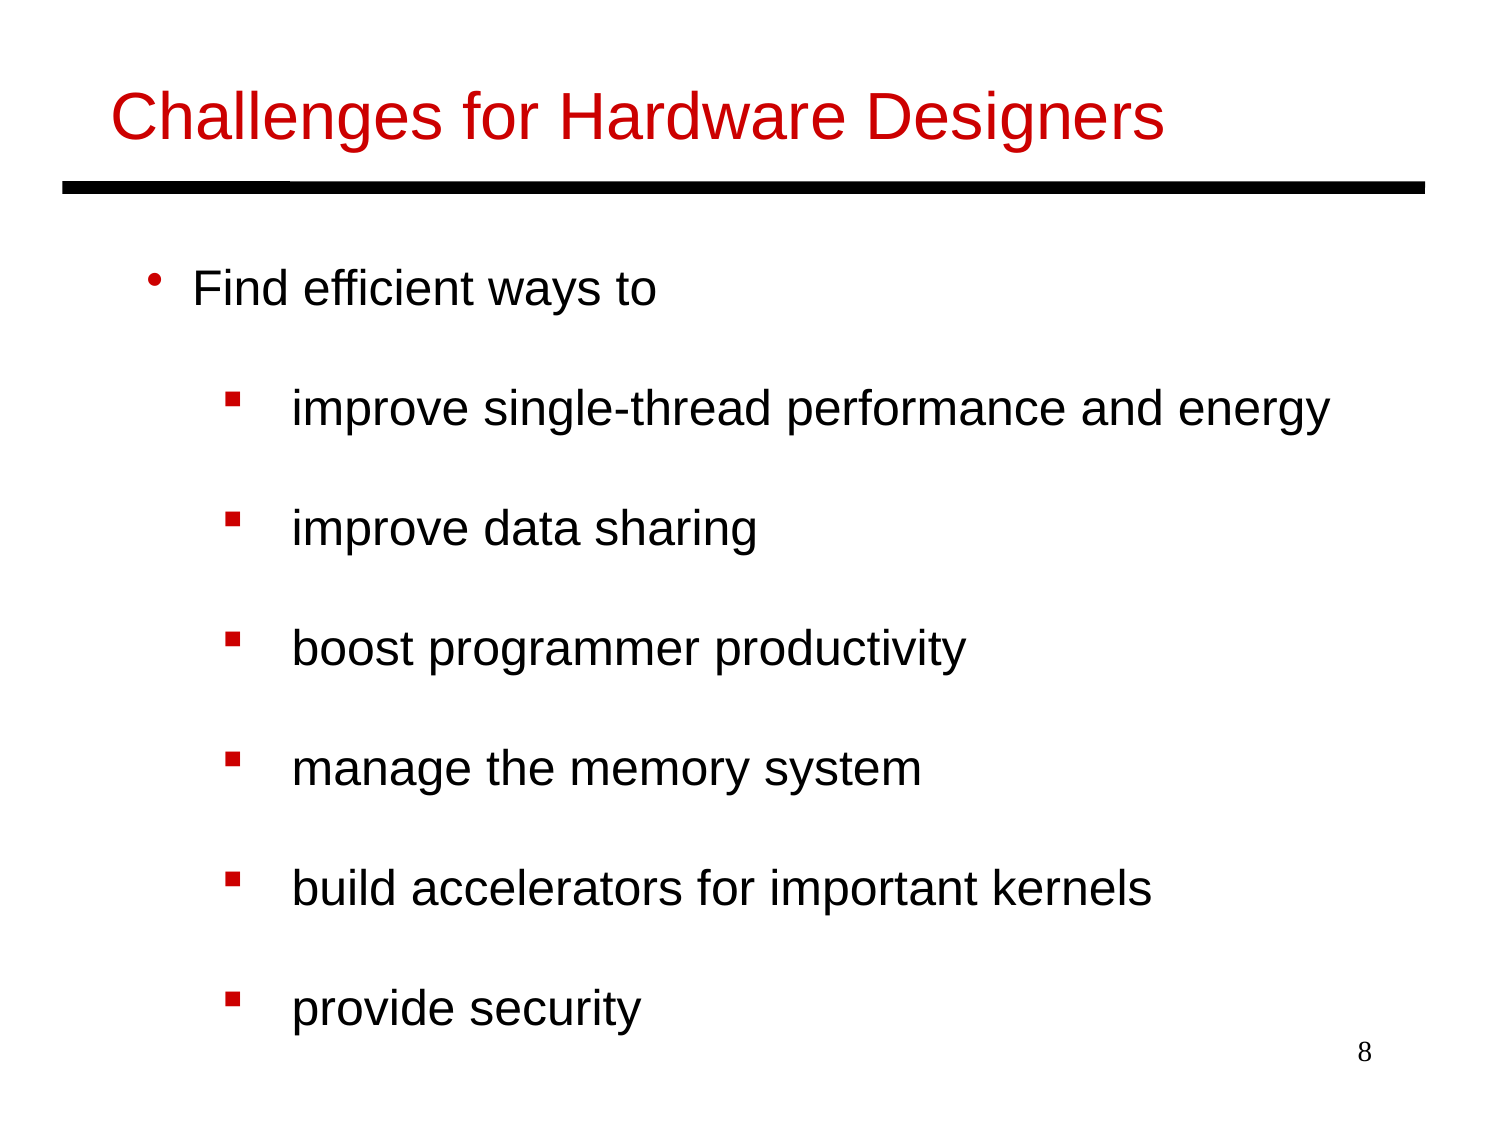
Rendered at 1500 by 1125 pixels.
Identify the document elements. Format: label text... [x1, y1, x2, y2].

text_box Challenges for Hardware Designers [95, 65, 1182, 160]
slide_number 8 [1074, 1025, 1388, 1100]
text_box Find efficient ways to improve single-thread performance and energy improve data sharing boost programmer productivity manage the memory system build accelerators for important kernels provide security [131, 248, 1346, 1043]
